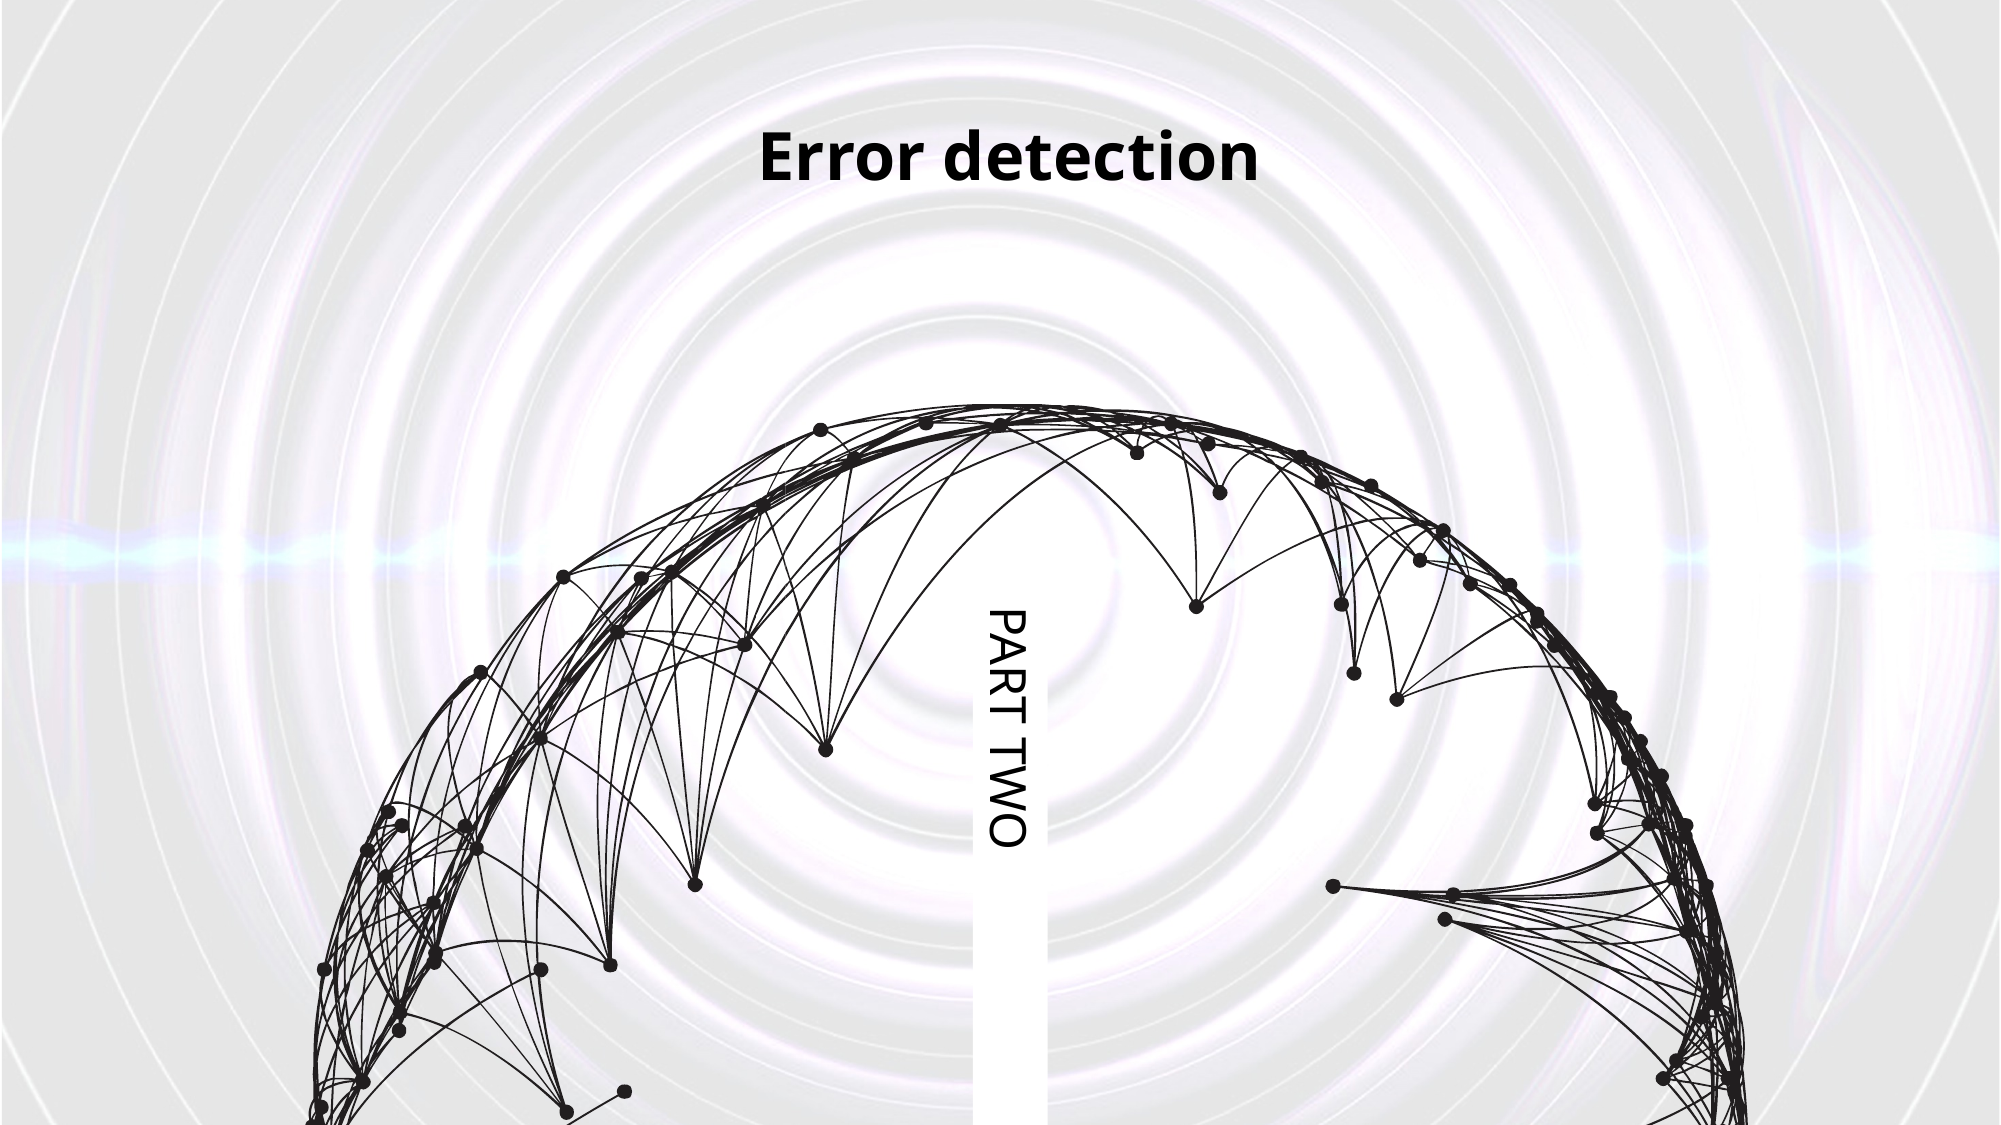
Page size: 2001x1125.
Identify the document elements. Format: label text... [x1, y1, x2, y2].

picture [1, 0, 2000, 1125]
text_box Error detection [532, 106, 1488, 281]
